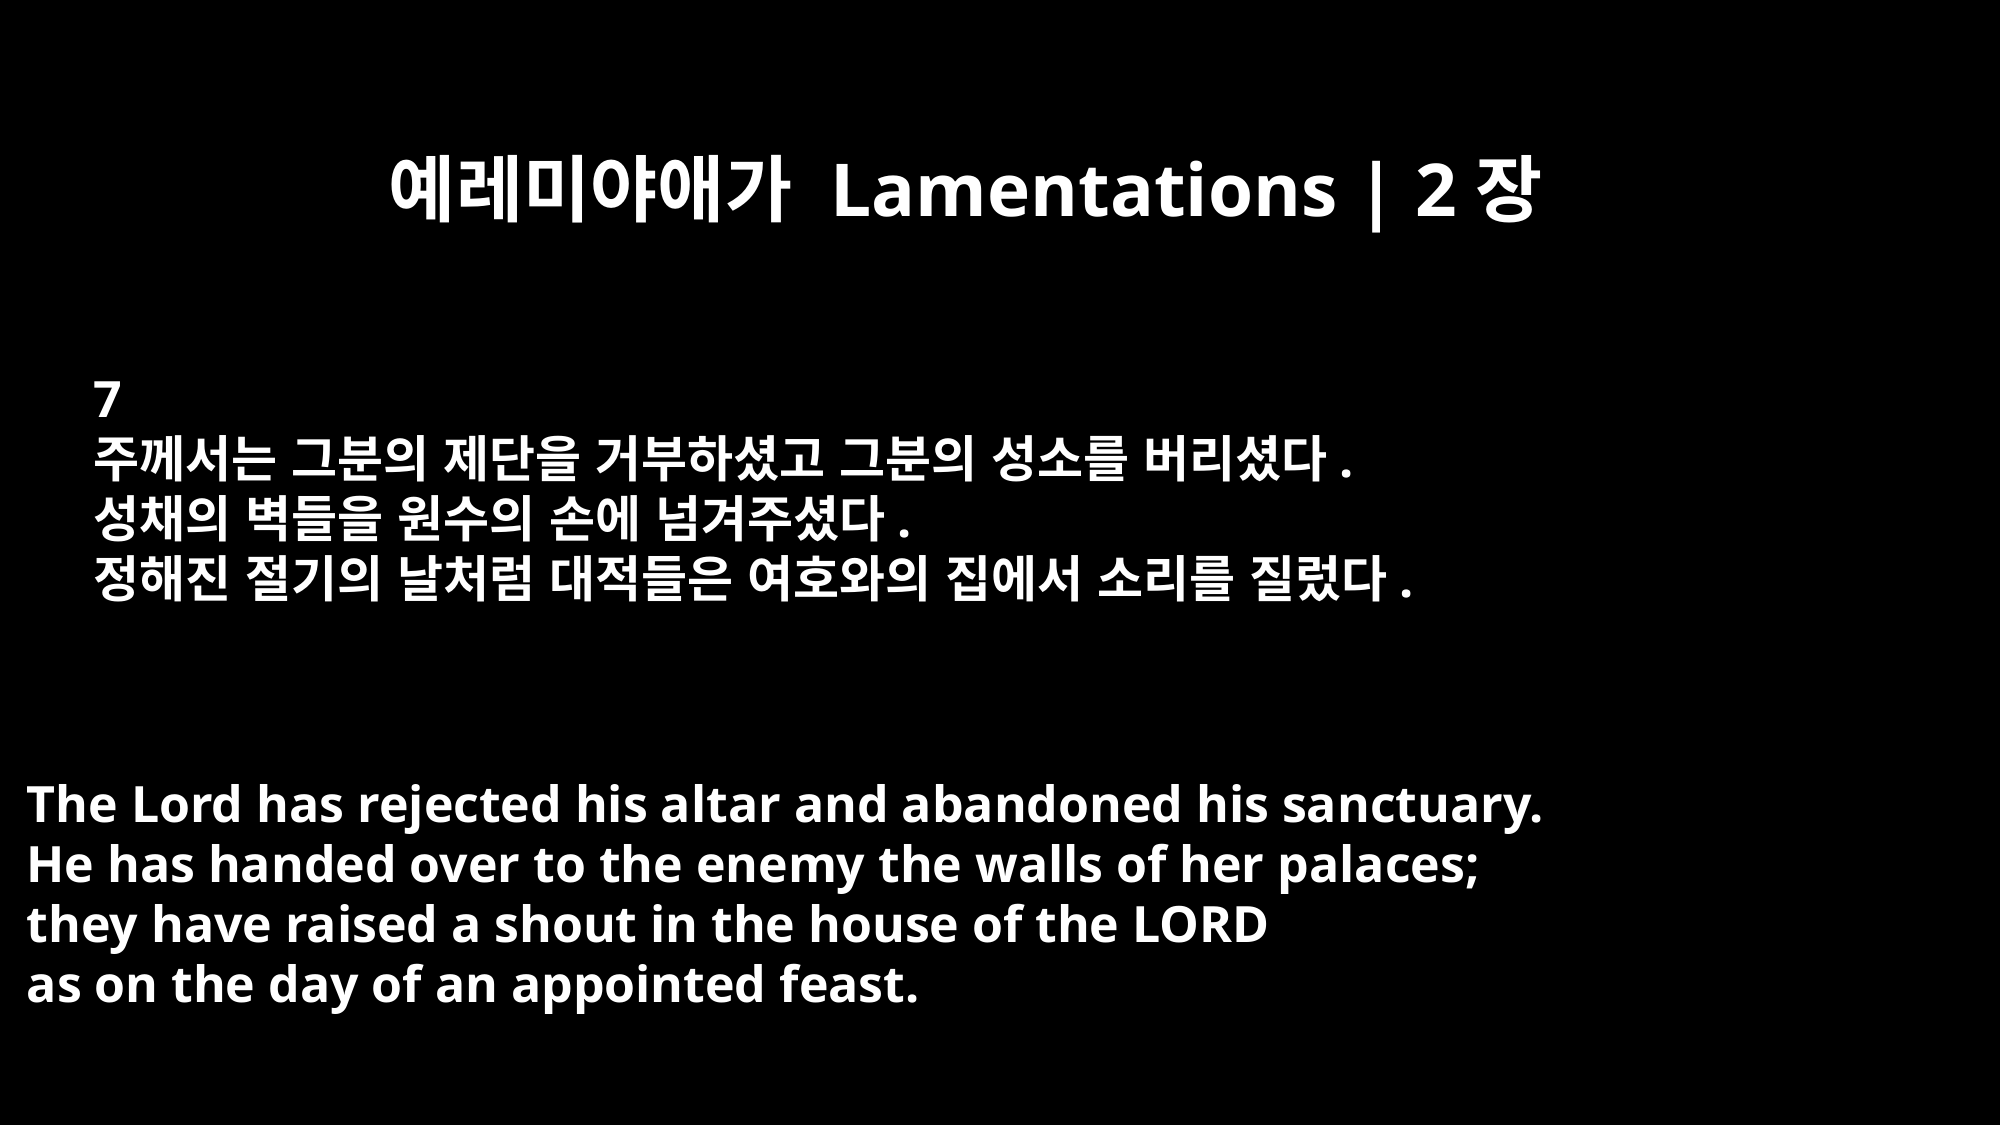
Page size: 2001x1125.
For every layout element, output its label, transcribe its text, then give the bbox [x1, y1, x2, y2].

text_box 예레미야애가 Lamentations | 2장 [374, 136, 1558, 239]
text_box 7 주께서는 그분의 제단을 거부하셨고 그분의 성소를 버리셨다. 성채의 벽들을 원수의 손에 넘겨주셨다. 정해진 절기의 날처럼 대적들은 여호와의 집에서 소리를 질렀다. [78, 359, 1429, 615]
text_box The Lord has rejected his altar and abandoned his sanctuary. He has handed over to the enemy the walls of her palaces; they have raised a shout in the house of the LORD as on the day of an appointed feast. [12, 764, 1560, 1020]
